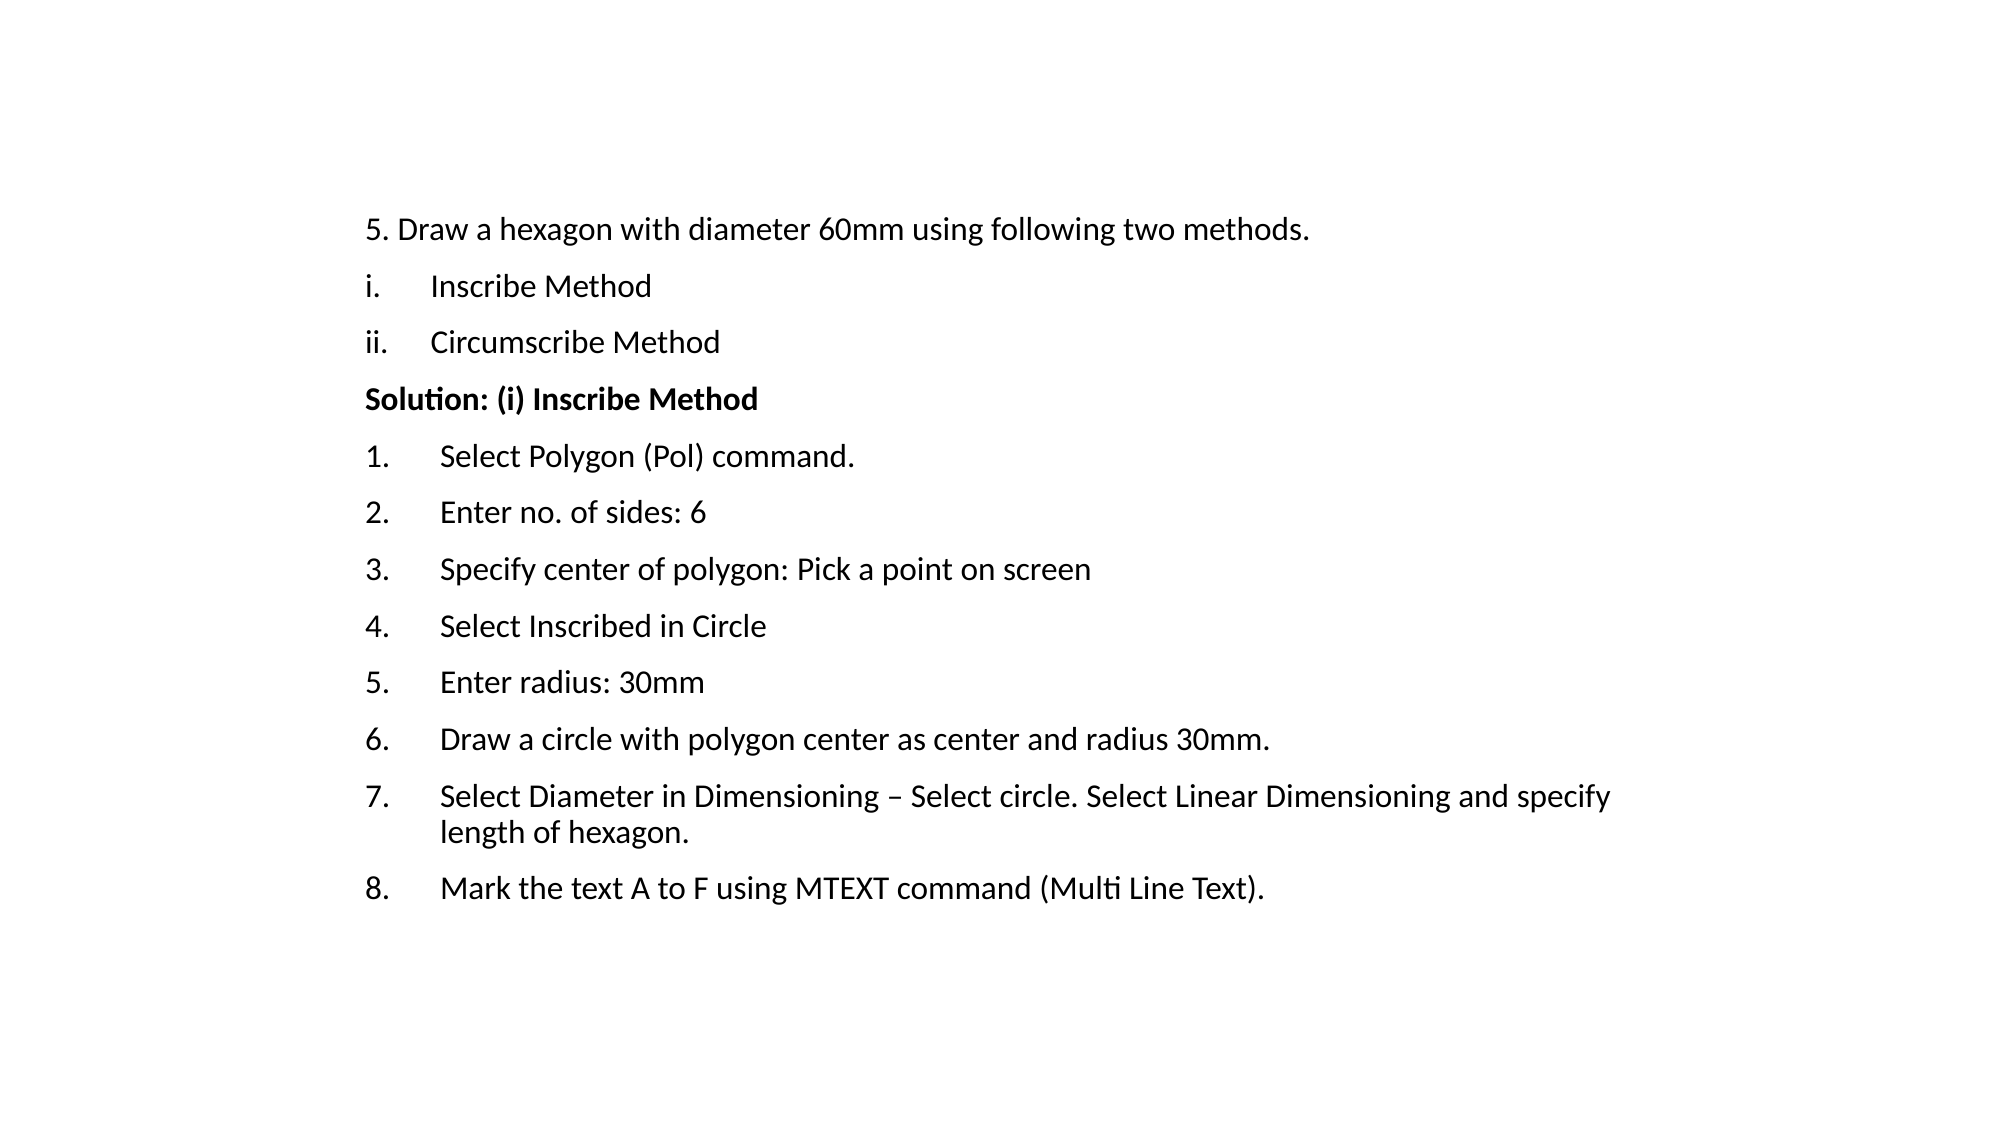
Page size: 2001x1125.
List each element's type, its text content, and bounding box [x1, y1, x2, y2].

list 5. Draw a hexagon with diameter 60mm using following two methods. Inscribe Method Circumscribe Method Solution: (i) Inscribe Method Select Polygon (Pol) command. Enter no. of sides: 6 Specify center of polygon: Pick a point on screen Select Inscribed in Circle Enter radius: 30mm Draw a circle with polygon center as center and radius 30mm. Select Diameter in Dimensioning – Select circle. Select Linear Dimensioning and specify length of hexagon. Mark the text A to F using MTEXT command (Multi Line Text). [350, 204, 1657, 1024]
